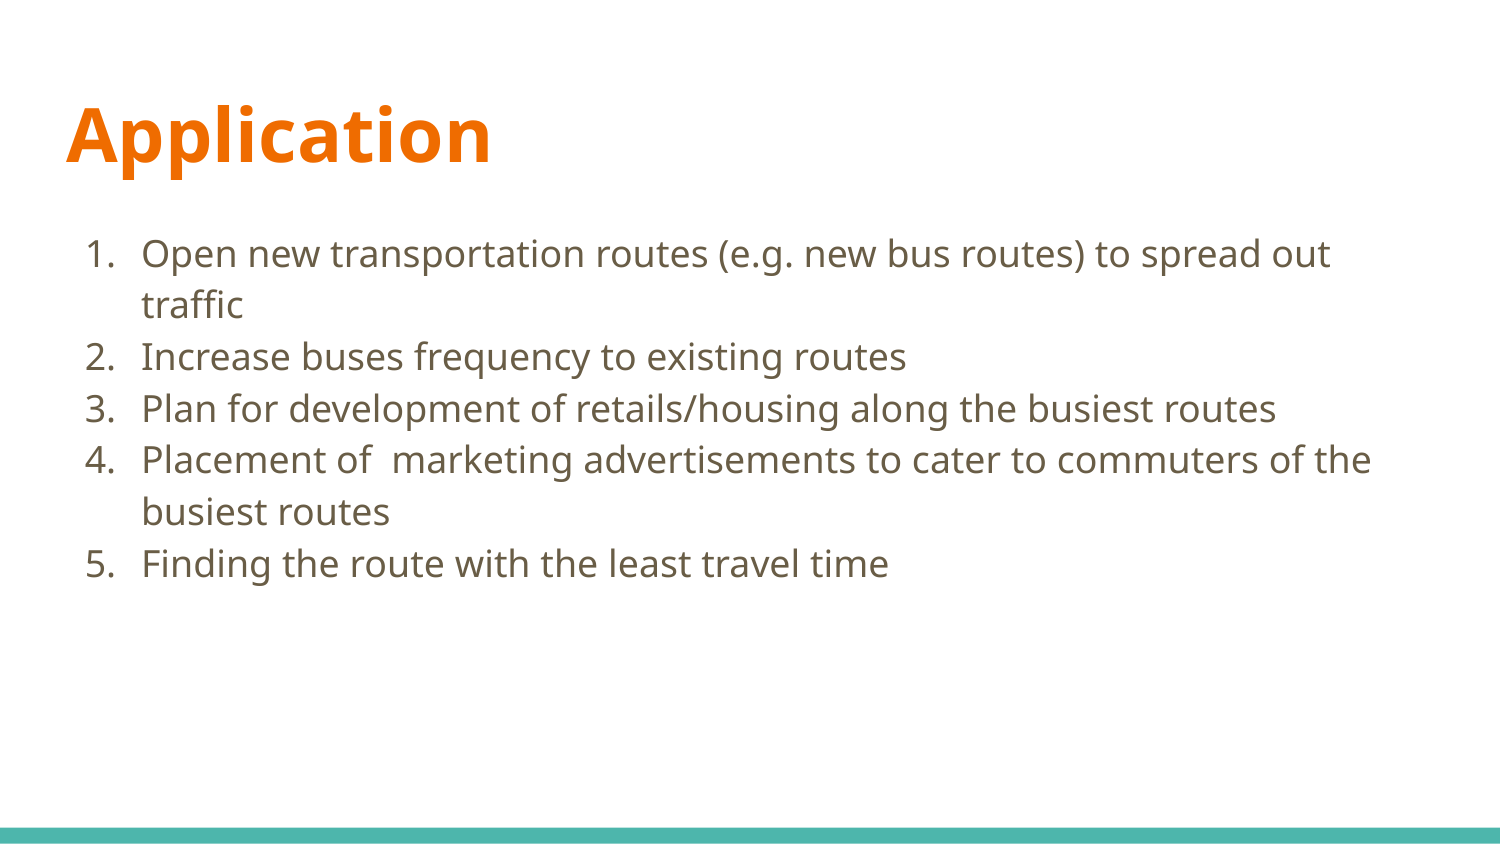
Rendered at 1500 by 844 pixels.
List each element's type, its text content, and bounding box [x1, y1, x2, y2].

title Application [51, 72, 1449, 189]
list Open new transportation routes (e.g. new bus routes) to spread out traffic Increase buses frequency to existing routes Plan for development of retails/housing along the busiest routes Placement of marketing advertisements to cater to commuters of the busiest routes Finding the route with the least travel time [51, 207, 1449, 750]
